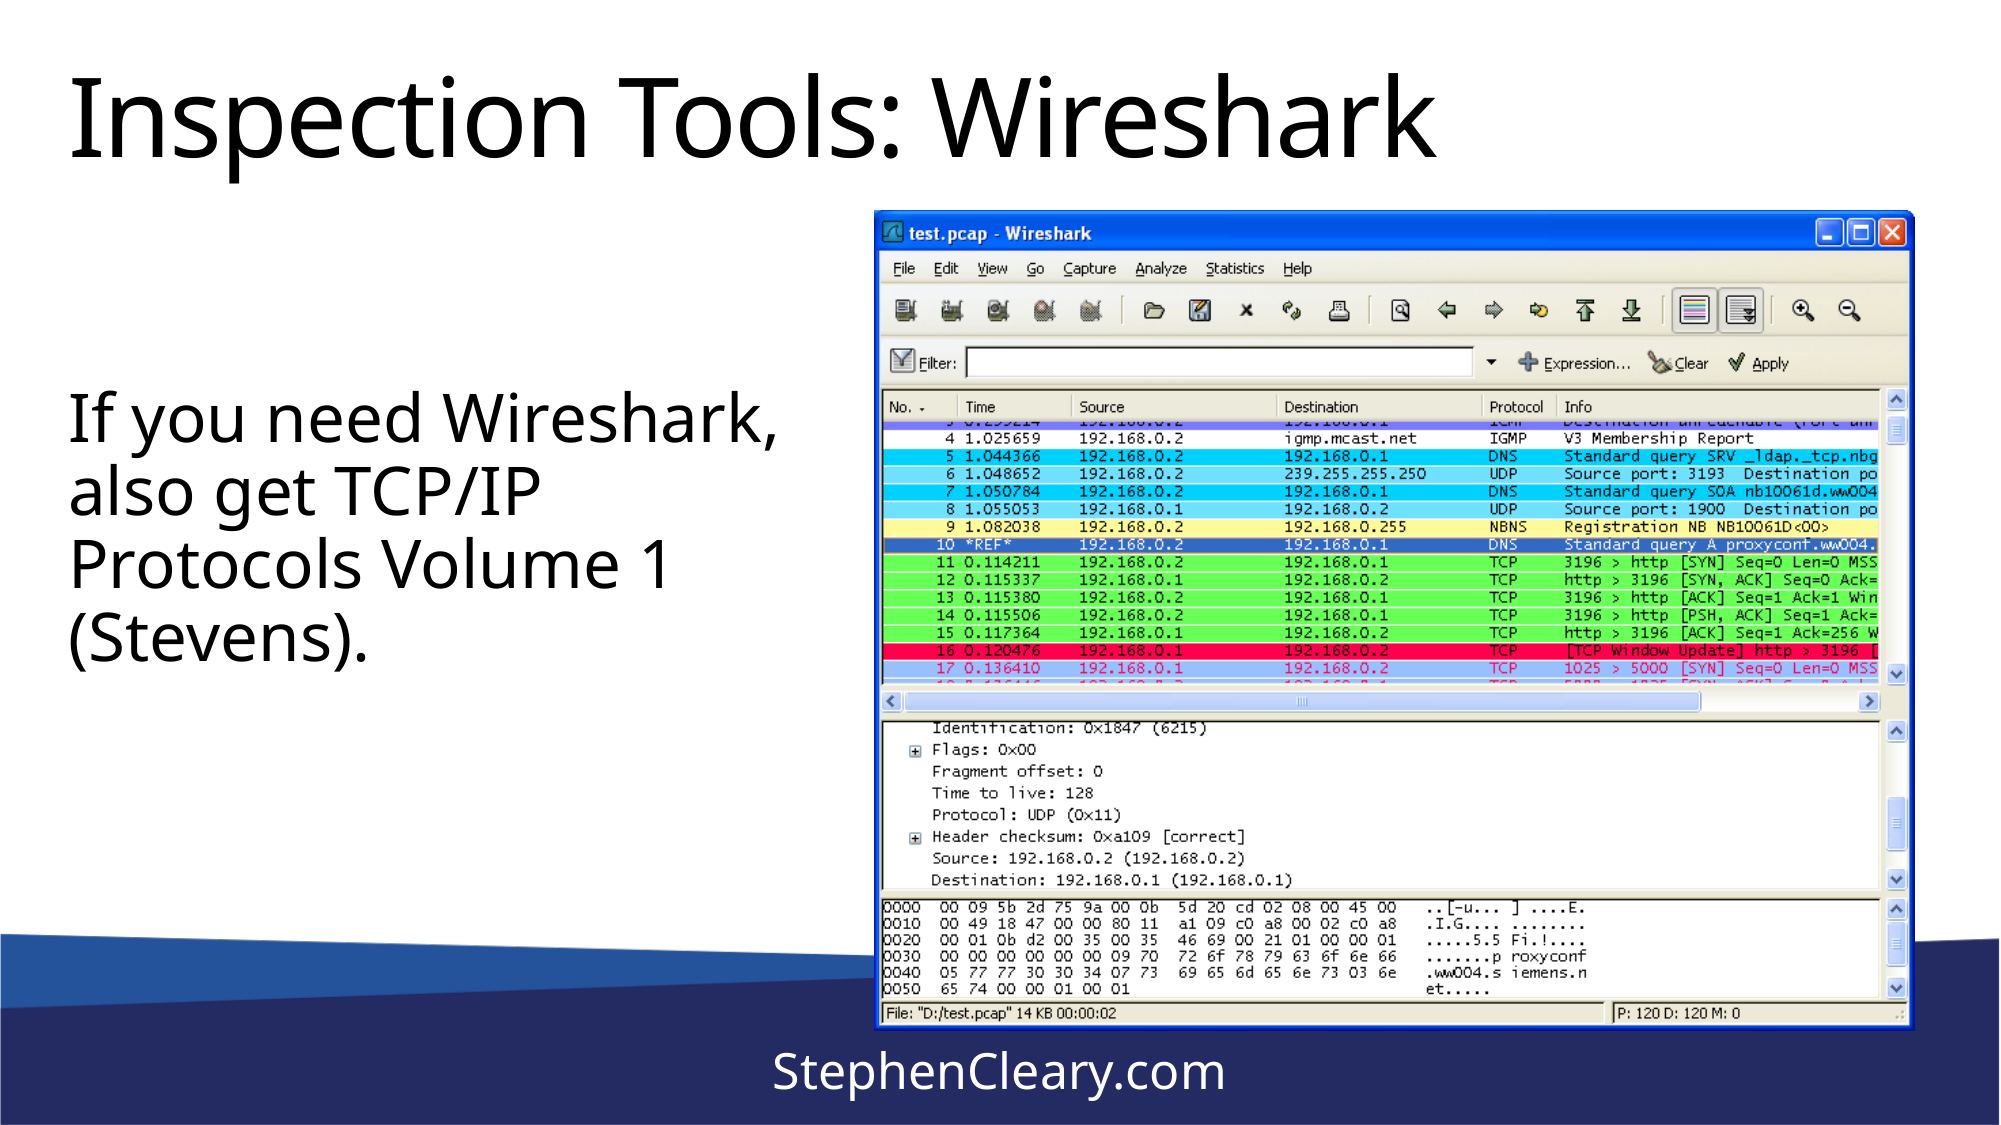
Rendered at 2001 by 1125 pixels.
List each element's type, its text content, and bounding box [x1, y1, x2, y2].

picture [0, 0, 2000, 1125]
list If you need Wireshark, also get TCP/IP Protocols Volume 1 (Stevens). [44, 369, 853, 621]
title Inspection Tools: Wireshark [44, 47, 1957, 196]
